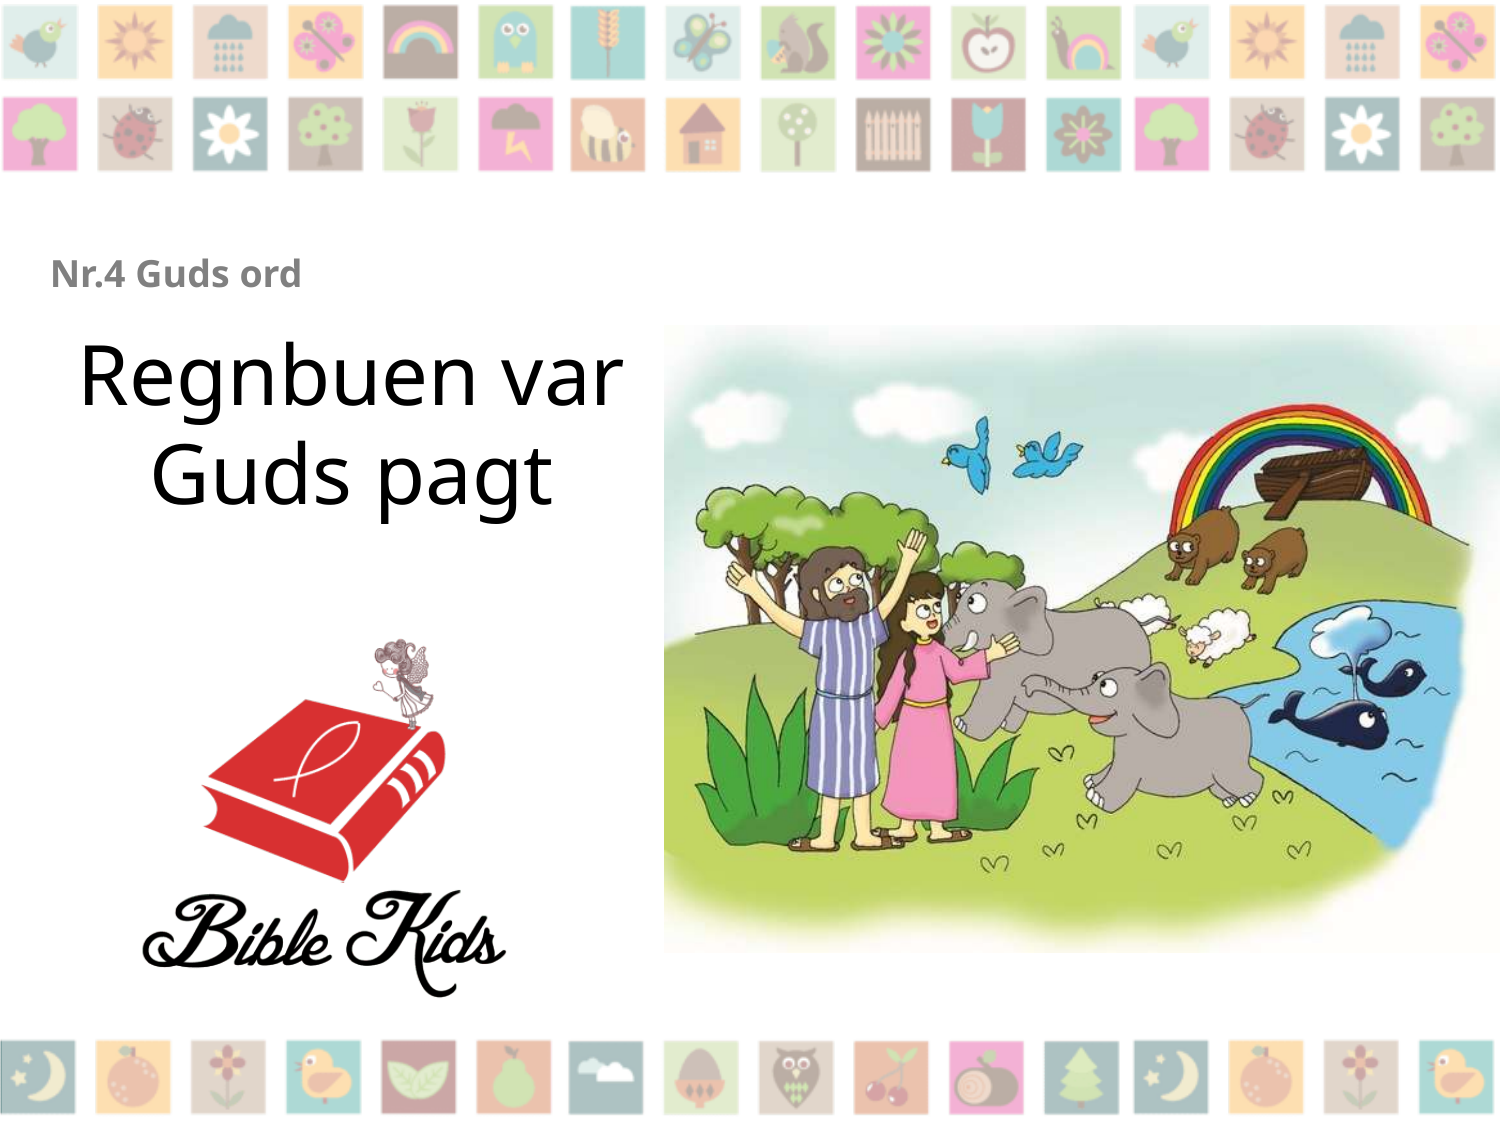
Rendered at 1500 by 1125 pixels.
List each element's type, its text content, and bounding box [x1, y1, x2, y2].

text_box Nr.4 Guds ord [35, 242, 543, 303]
picture [664, 325, 1500, 953]
picture [117, 600, 544, 1027]
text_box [0, 1028, 1500, 1118]
text_box Regnbuen var Guds pagt [29, 314, 675, 530]
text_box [0, 3, 1500, 181]
